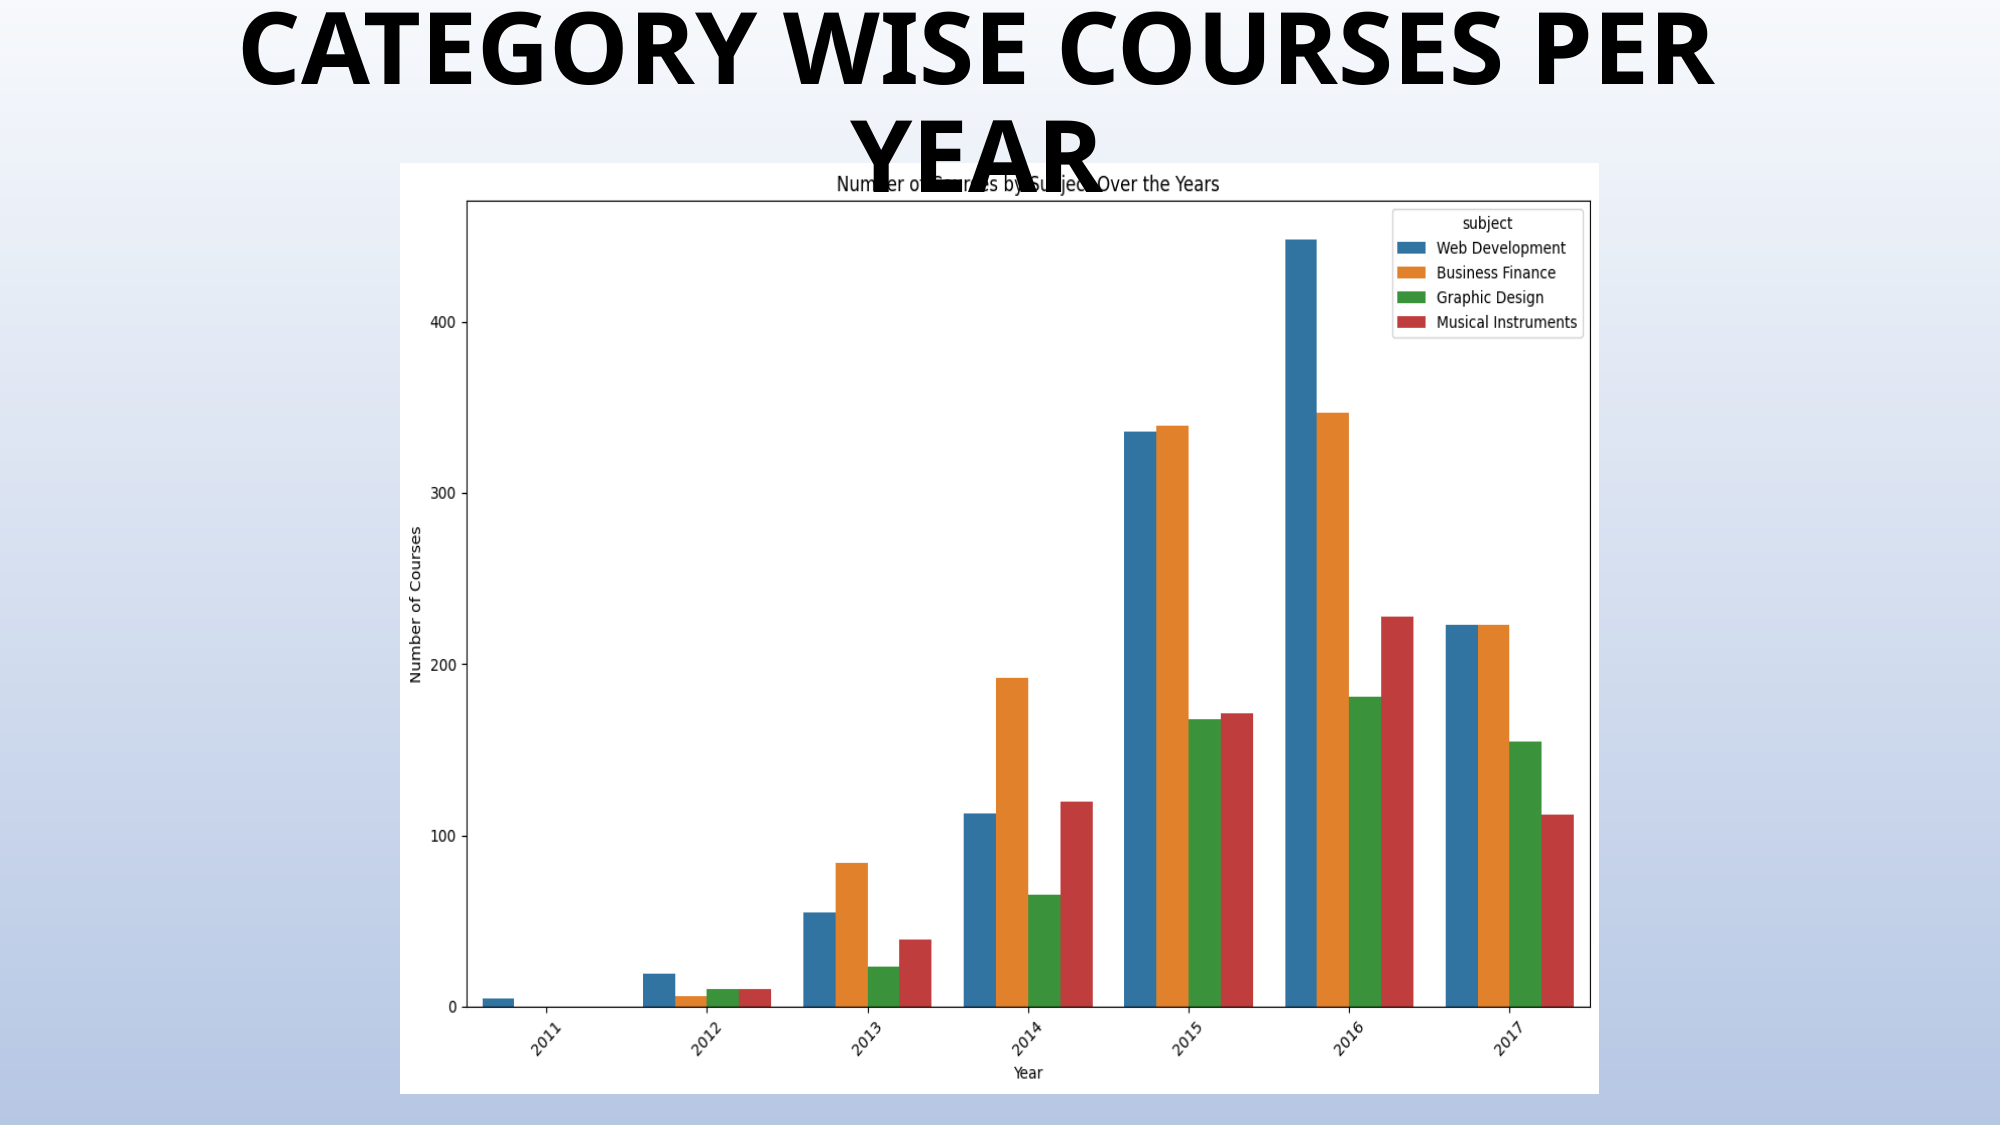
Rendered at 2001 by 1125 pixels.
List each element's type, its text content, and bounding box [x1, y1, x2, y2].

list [400, 163, 1599, 1095]
title CATEGORY WISE COURSES PER YEAR [114, 48, 1840, 164]
